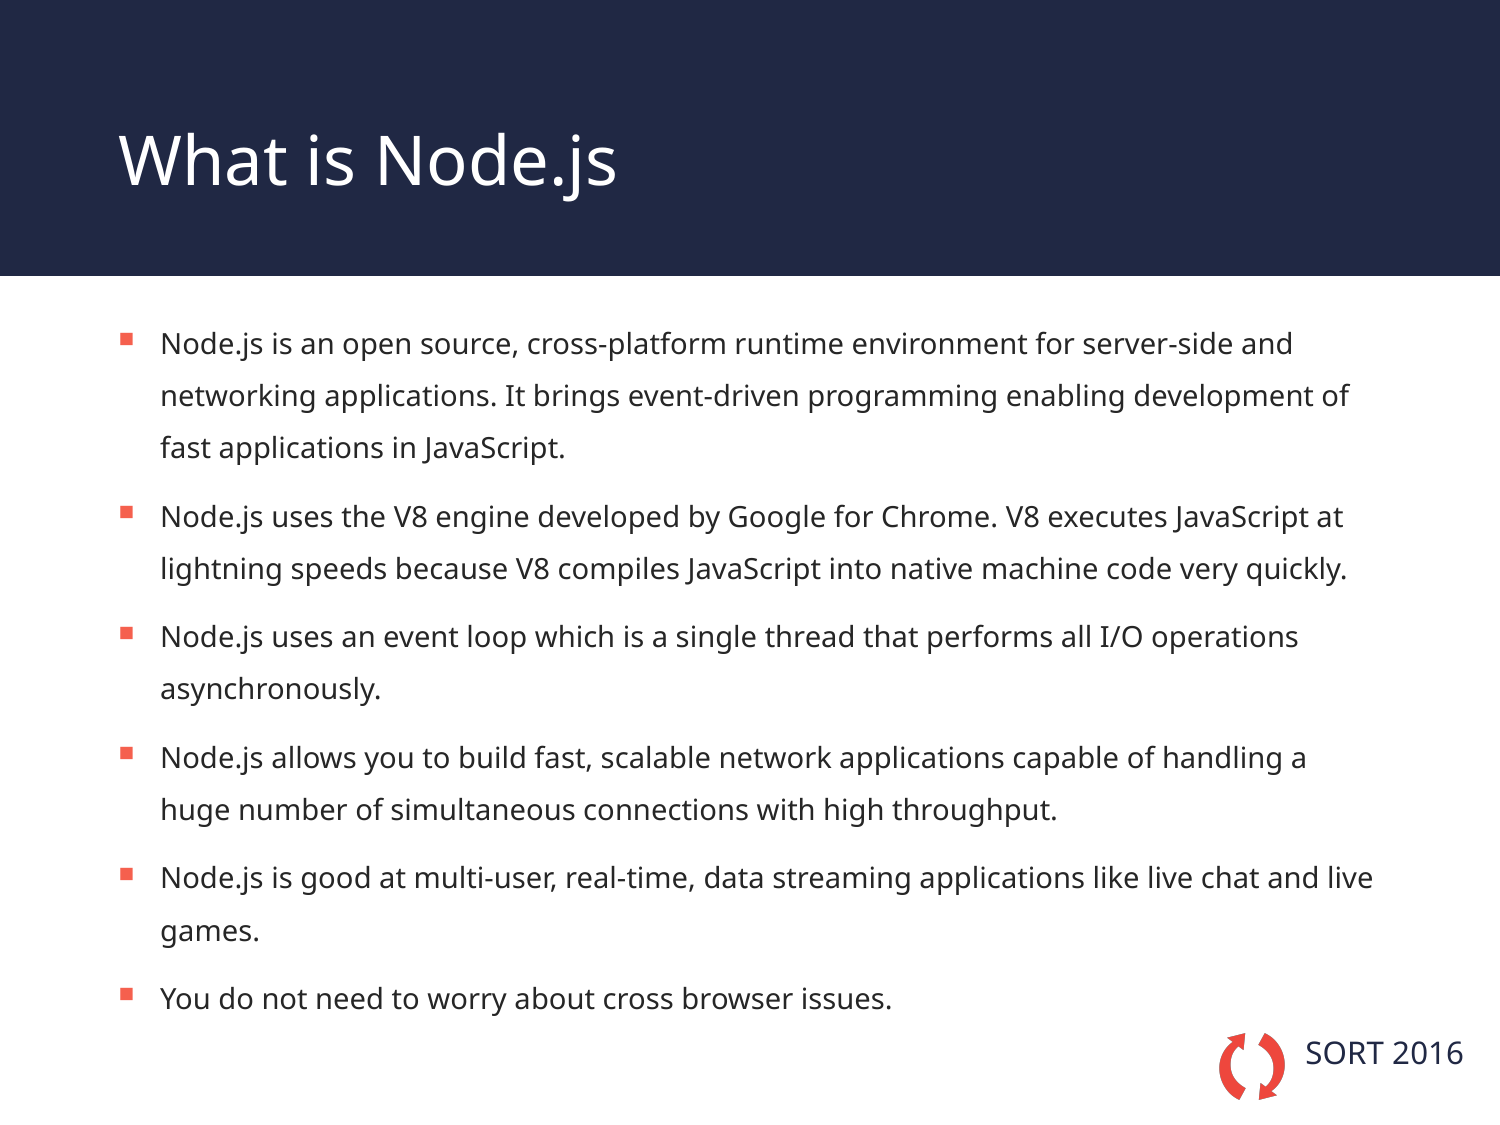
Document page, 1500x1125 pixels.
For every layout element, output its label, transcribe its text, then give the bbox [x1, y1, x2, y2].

list Node.js is an open source, cross-platform runtime environment for server-side and networking applications. It brings event-driven programming enabling development of fast applications in JavaScript. Node.js uses the V8 engine developed by Google for Chrome. V8 executes JavaScript at lightning speeds because V8 compiles JavaScript into native machine code very quickly. Node.js uses an event loop which is a single thread that performs all I/O operations asynchronously. Node.js allows you to build fast, scalable network applications capable of handling a huge number of simultaneous connections with high throughput. Node.js is good at multi-user, real-time, data streaming applications like live chat and live games. You do not need to worry about cross browser issues. [103, 299, 1397, 1015]
title What is Node.js [103, 58, 1397, 269]
picture [1215, 1030, 1289, 1103]
